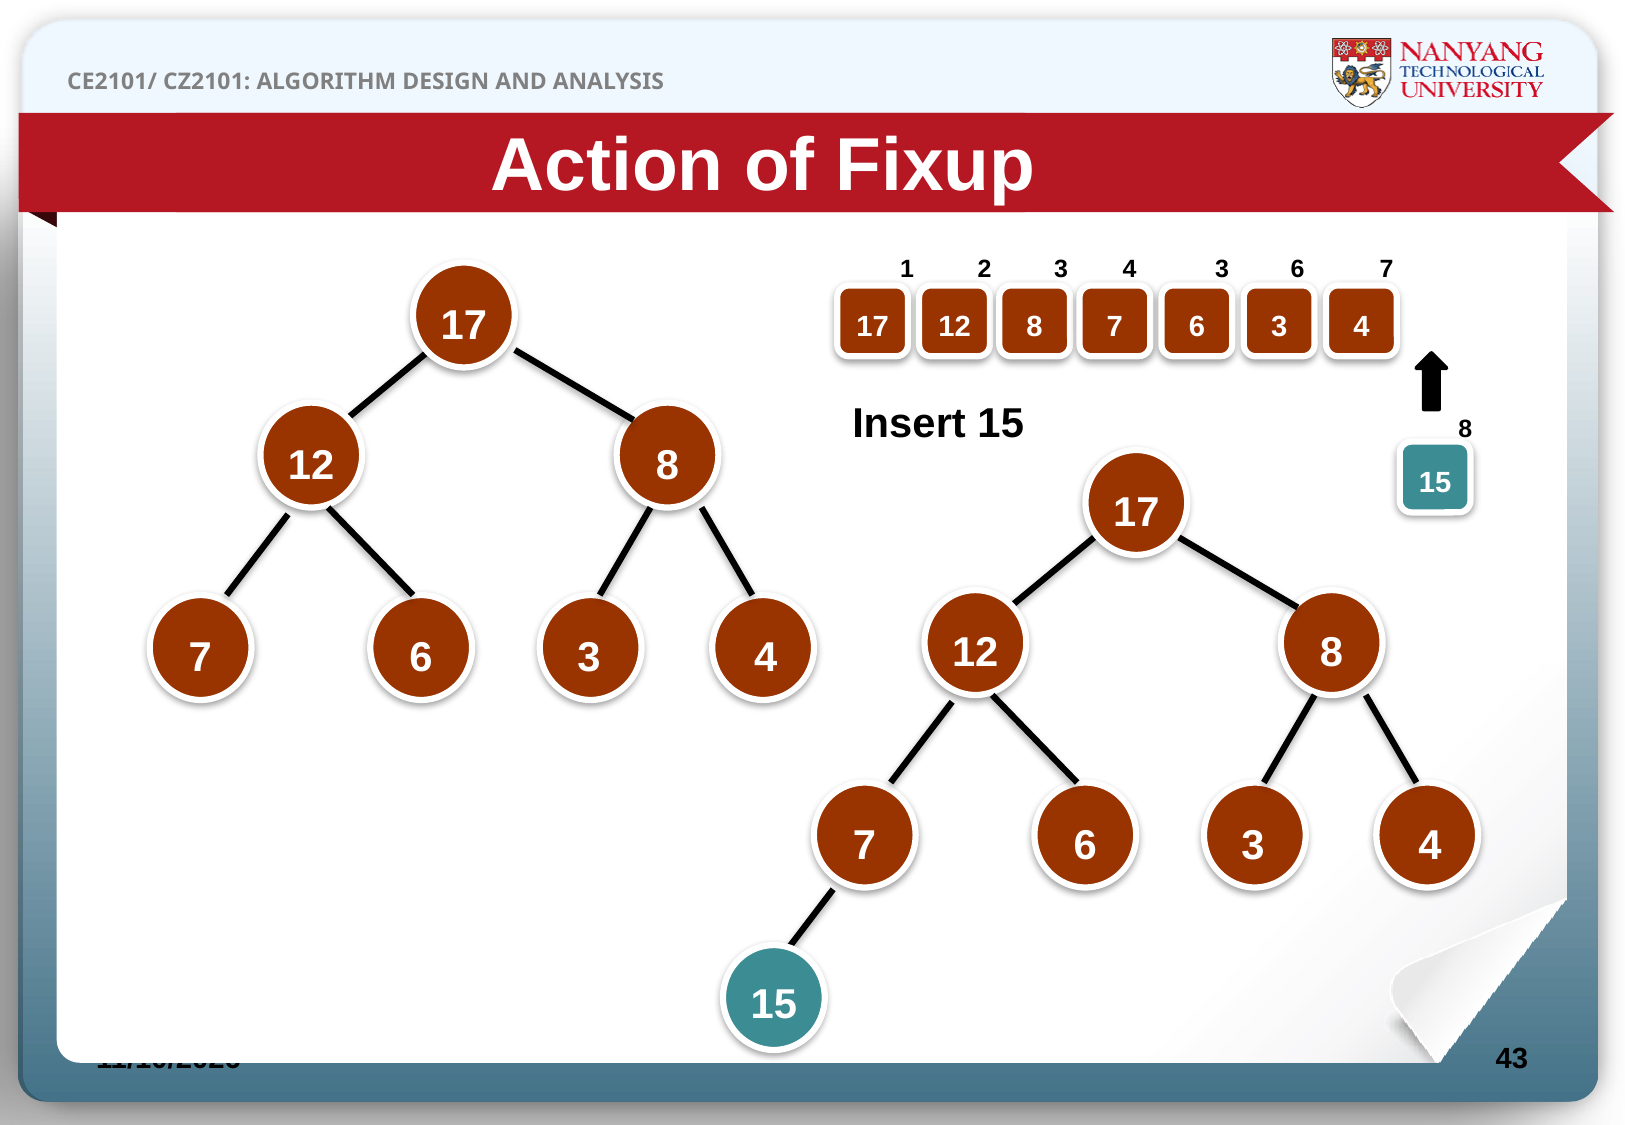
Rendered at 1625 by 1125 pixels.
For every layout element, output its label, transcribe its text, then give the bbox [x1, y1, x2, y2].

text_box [836, 227, 1428, 357]
text_box Insert 15 [837, 378, 1040, 448]
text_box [149, 262, 815, 701]
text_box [1399, 387, 1507, 513]
text_box [1414, 351, 1449, 385]
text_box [722, 449, 1479, 1051]
picture [0, 0, 1625, 1125]
list Action of Fixup [60, 119, 1467, 201]
